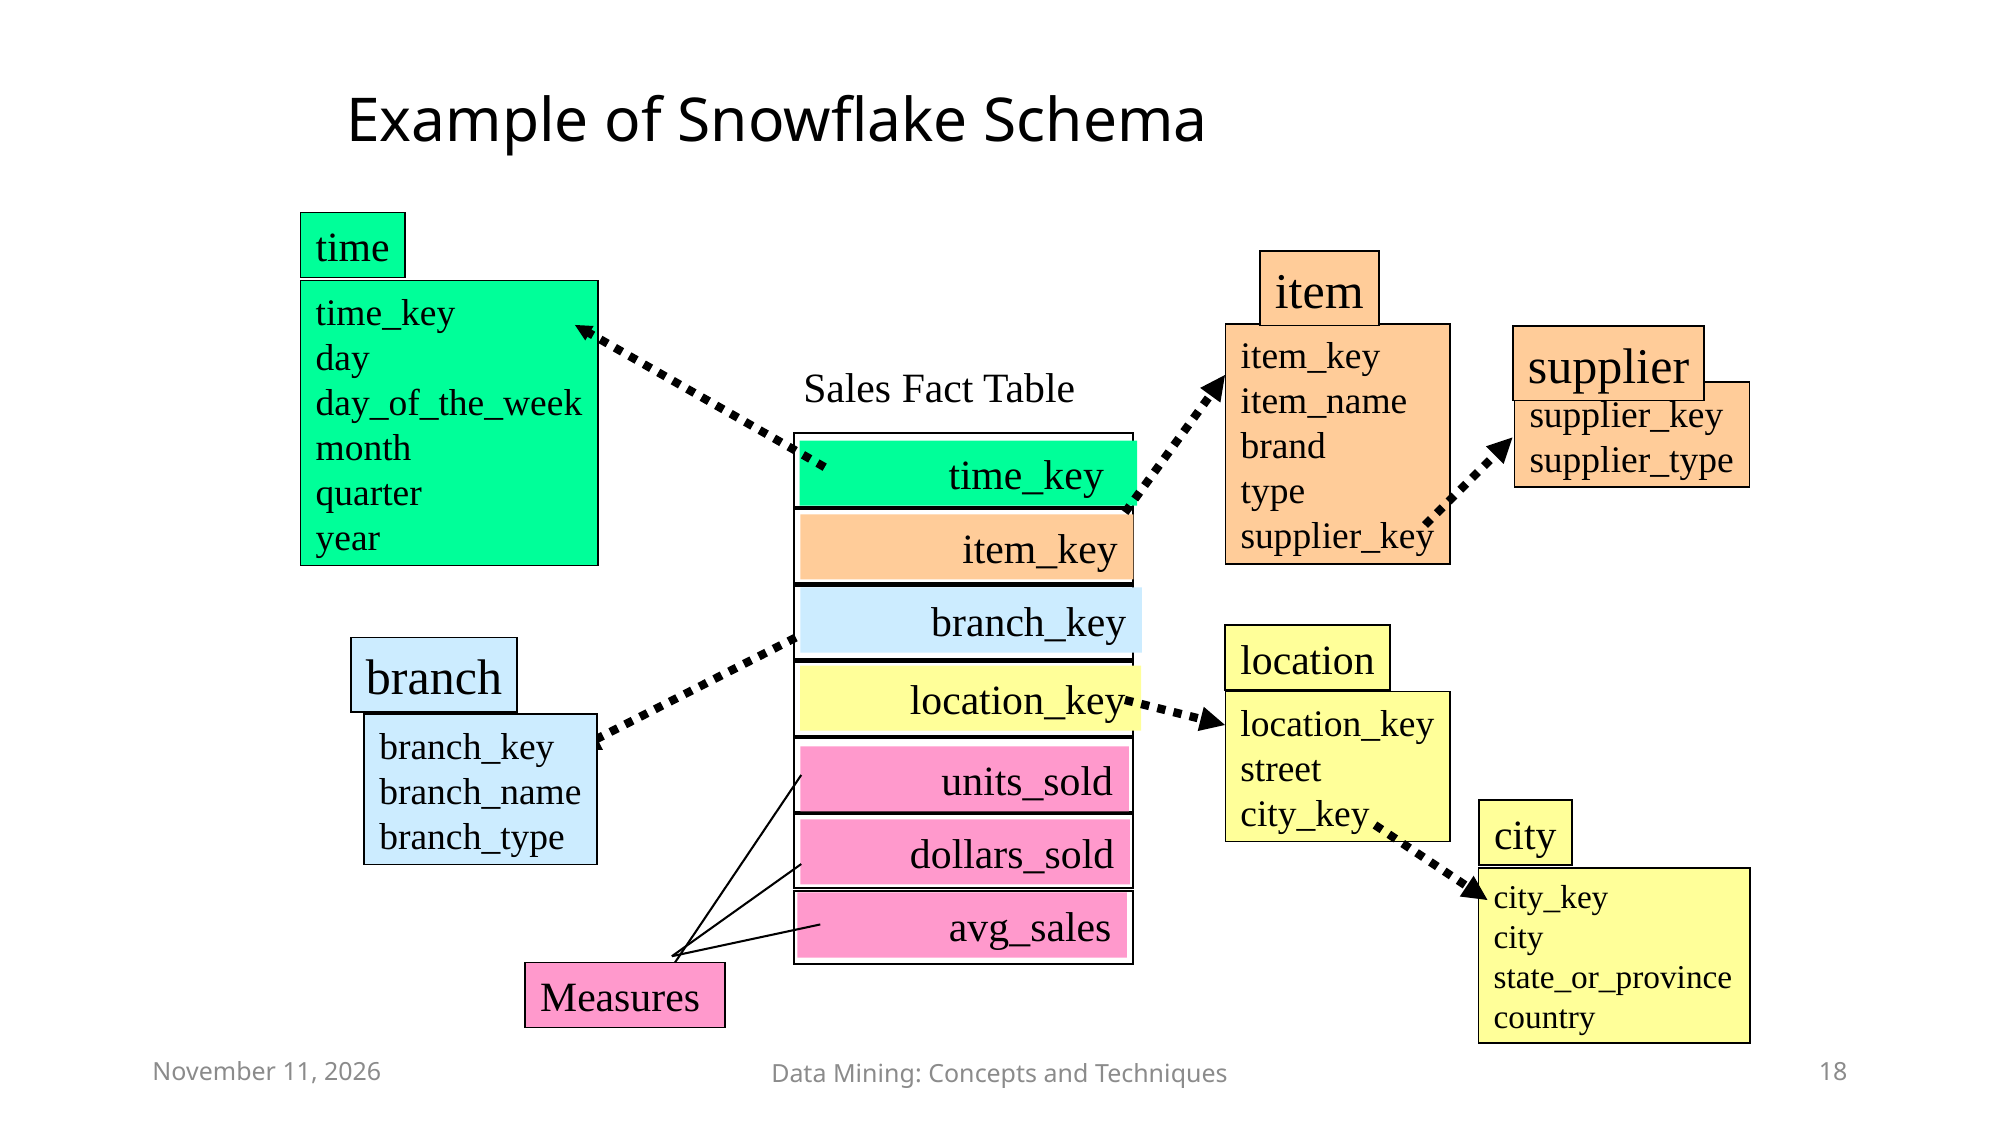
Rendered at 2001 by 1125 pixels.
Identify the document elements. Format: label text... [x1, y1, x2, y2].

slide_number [137, 1042, 588, 1103]
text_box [349, 637, 598, 867]
text_box [1212, 375, 1224, 389]
text_box [794, 814, 1134, 889]
text_box [794, 738, 1134, 813]
text_box Measures [525, 962, 725, 1028]
text_box branch_key [800, 587, 1142, 653]
text_box avg_sales [797, 892, 1127, 958]
text_box units_sold [800, 746, 1129, 812]
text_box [299, 212, 599, 568]
footer Data Mining: Concepts and Techniques [662, 1042, 1338, 1103]
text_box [1512, 324, 1750, 489]
slide_number 18 [1412, 1042, 1863, 1103]
text_box [1211, 715, 1224, 728]
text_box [1478, 799, 1750, 1046]
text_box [1224, 249, 1451, 566]
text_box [1224, 624, 1451, 844]
title Example of Snowflake Schema [331, 80, 1607, 163]
text_box [794, 433, 1134, 508]
text_box time_key [799, 440, 1138, 506]
text_box [794, 661, 1134, 736]
text_box dollars_sold [800, 819, 1130, 885]
text_box [1496, 437, 1512, 454]
text_box [794, 585, 1134, 660]
text_box [794, 890, 1134, 965]
text_box Sales Fact Table [788, 353, 1091, 419]
text_box [1457, 879, 1478, 899]
text_box item_key [800, 514, 1134, 580]
text_box location_key [800, 665, 1142, 731]
text_box [794, 509, 1134, 584]
